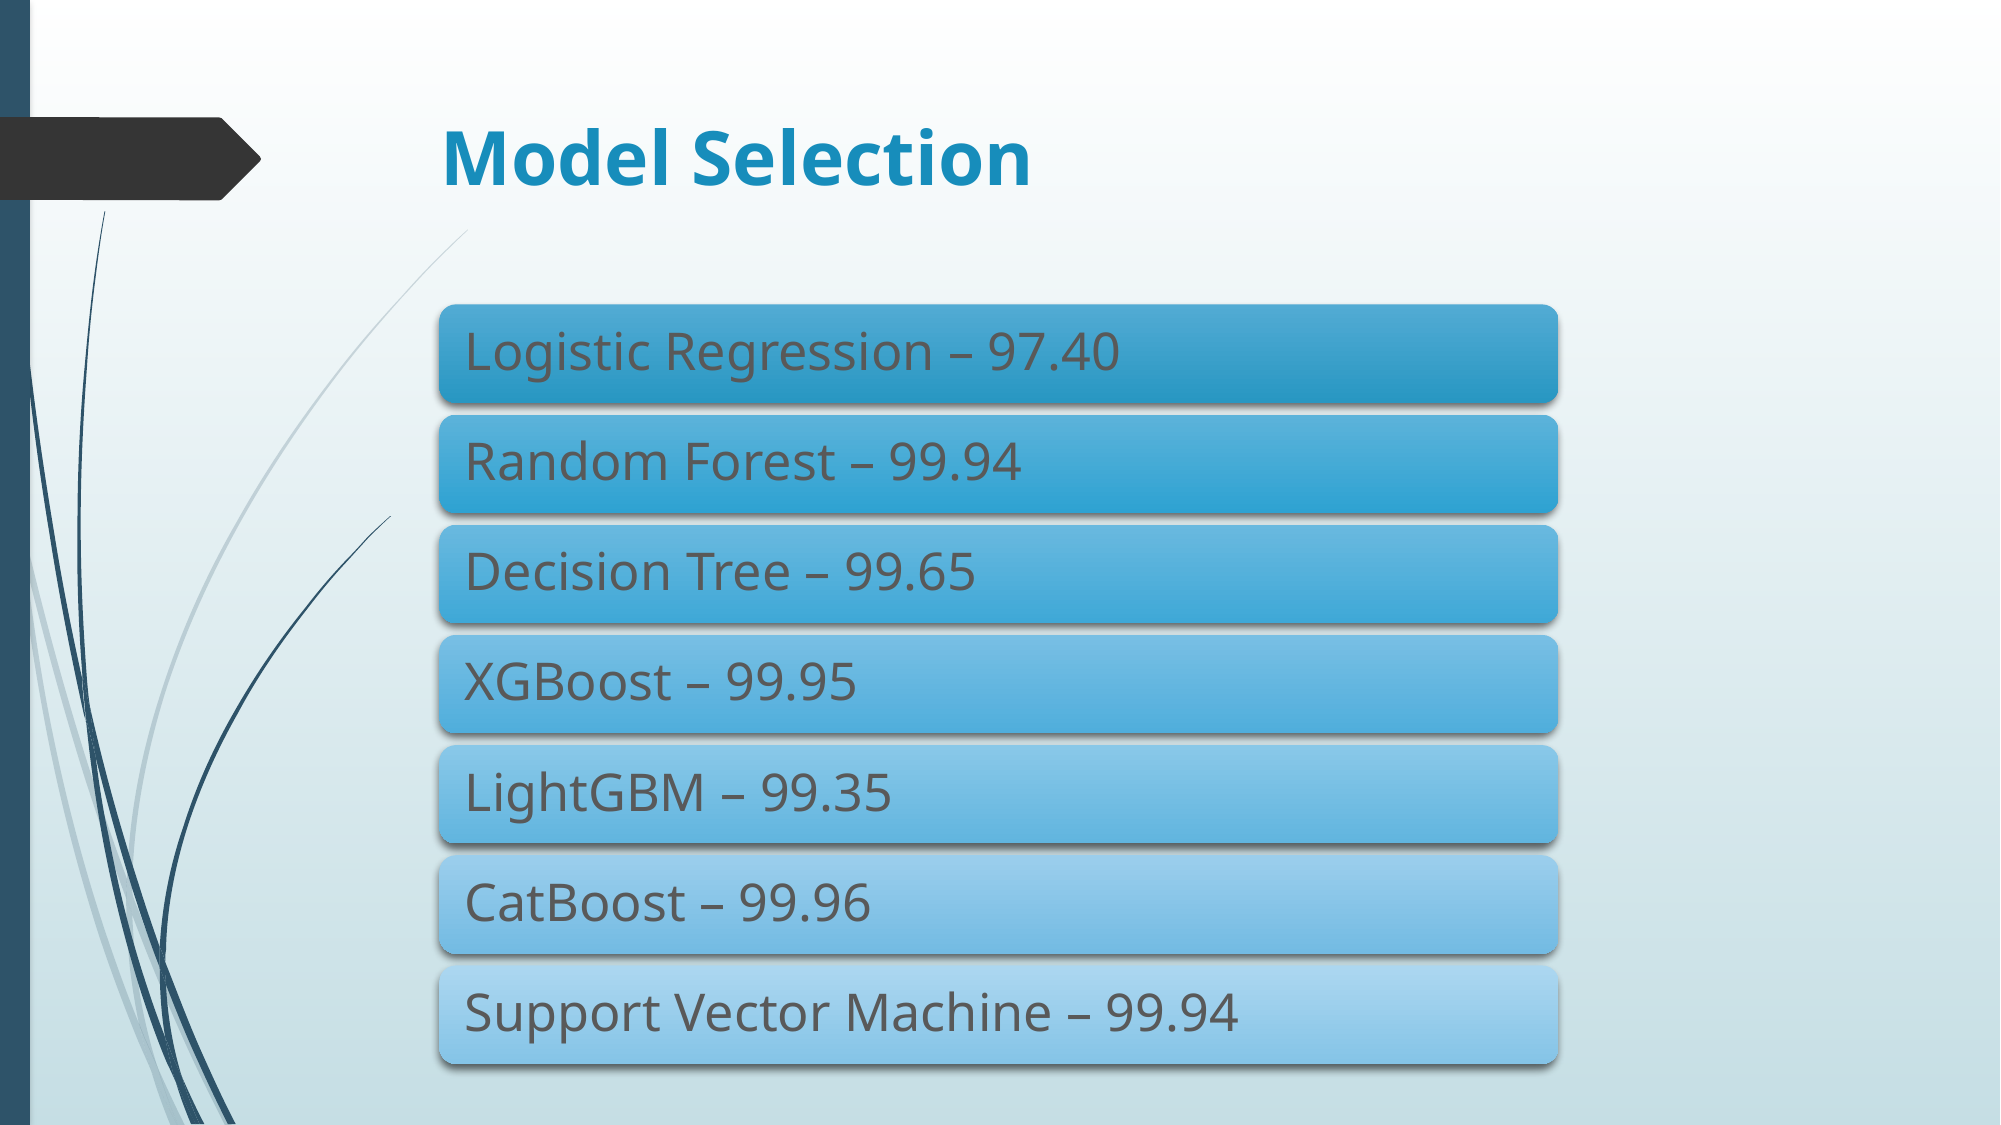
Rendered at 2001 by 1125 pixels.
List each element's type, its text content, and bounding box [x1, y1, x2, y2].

title Model Selection [425, 102, 1888, 313]
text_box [439, 298, 1559, 1070]
